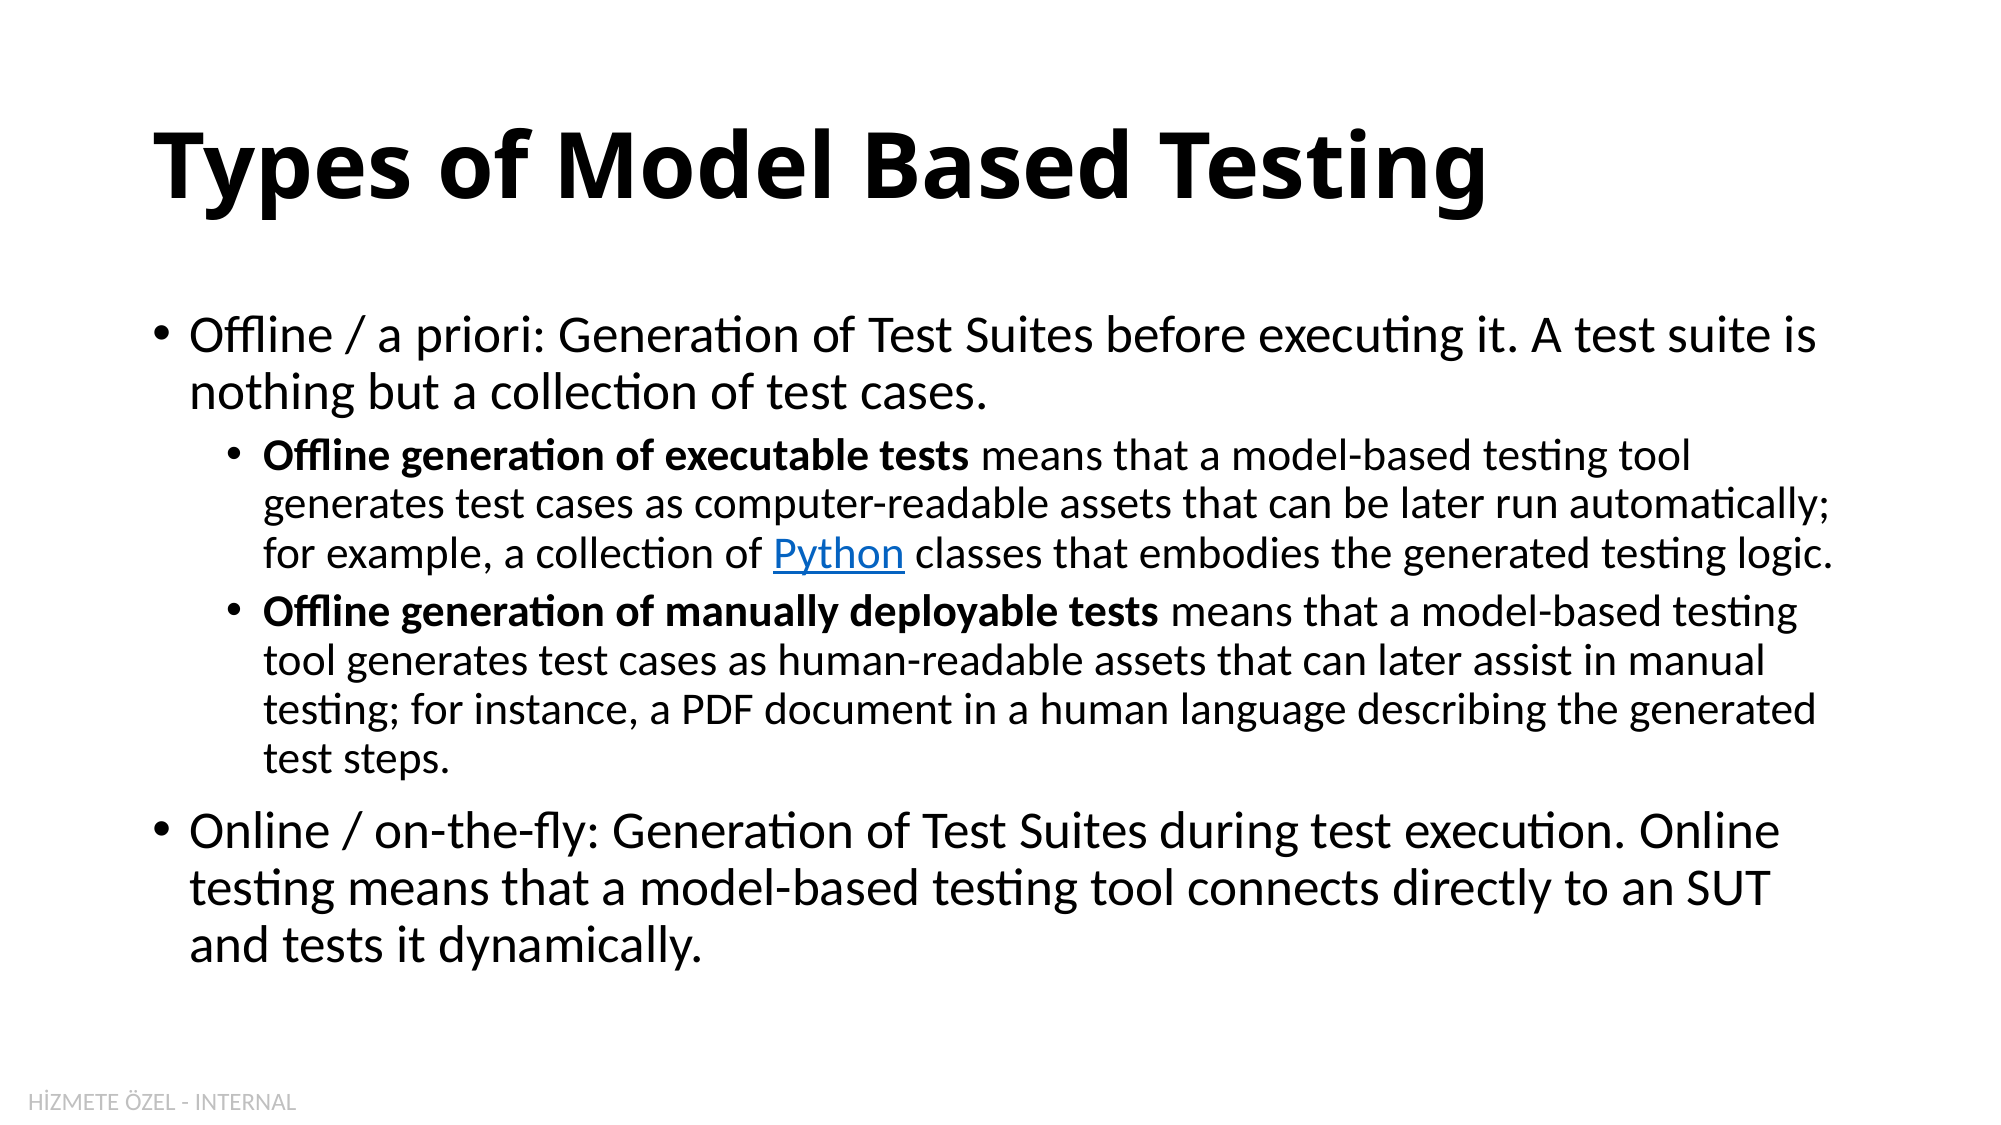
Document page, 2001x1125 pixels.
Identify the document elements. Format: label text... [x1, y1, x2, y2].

title Types of Model Based Testing [137, 59, 1863, 278]
list Offline / a priori: Generation of Test Suites before executing it. A test suite is nothing but a collection of test cases. Offline generation of executable tests means that a model-based testing tool generates test cases as computer-readable assets that can be later run automatically; for example, a collection of Python classes that embodies the generated testing logic. Offline generation of manually deployable tests means that a model-based testing tool generates test cases as human-readable assets that can later assist in manual testing; for instance, a PDF document in a human language describing the generated test steps. Online / on-the-fly: Generation of Test Suites during test execution. Online testing means that a model-based testing tool connects directly to an SUT and tests it dynamically. [137, 299, 1863, 1014]
